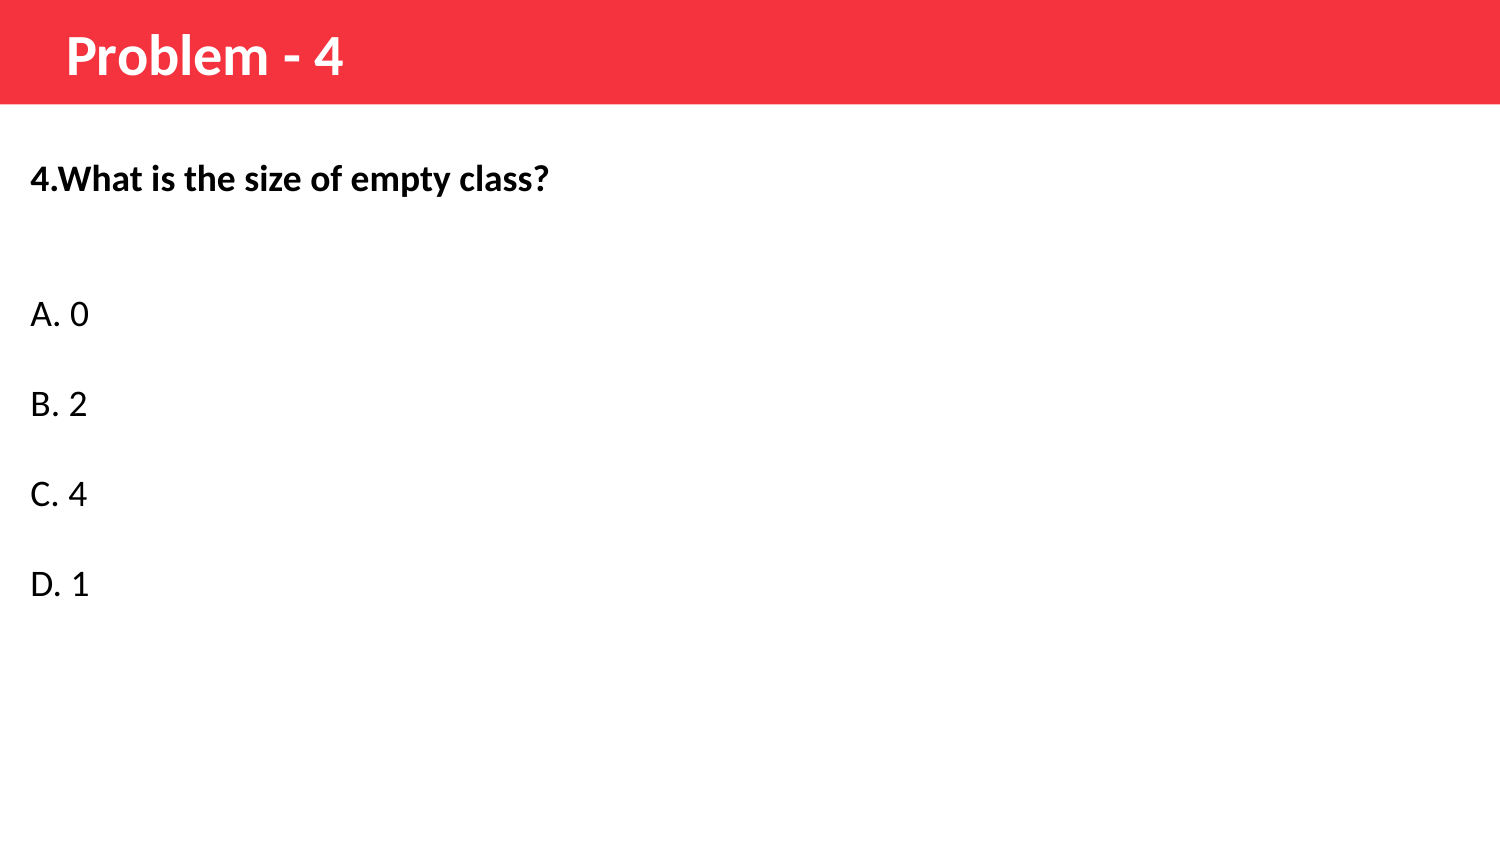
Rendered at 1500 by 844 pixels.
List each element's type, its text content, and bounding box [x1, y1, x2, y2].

text_box [0, 0, 1500, 105]
text_box 4.What is the size of empty class? A. 0 B. 2 C. 4 D. 1 [15, 138, 1484, 794]
text_box Problem - 4 [63, 15, 1203, 80]
